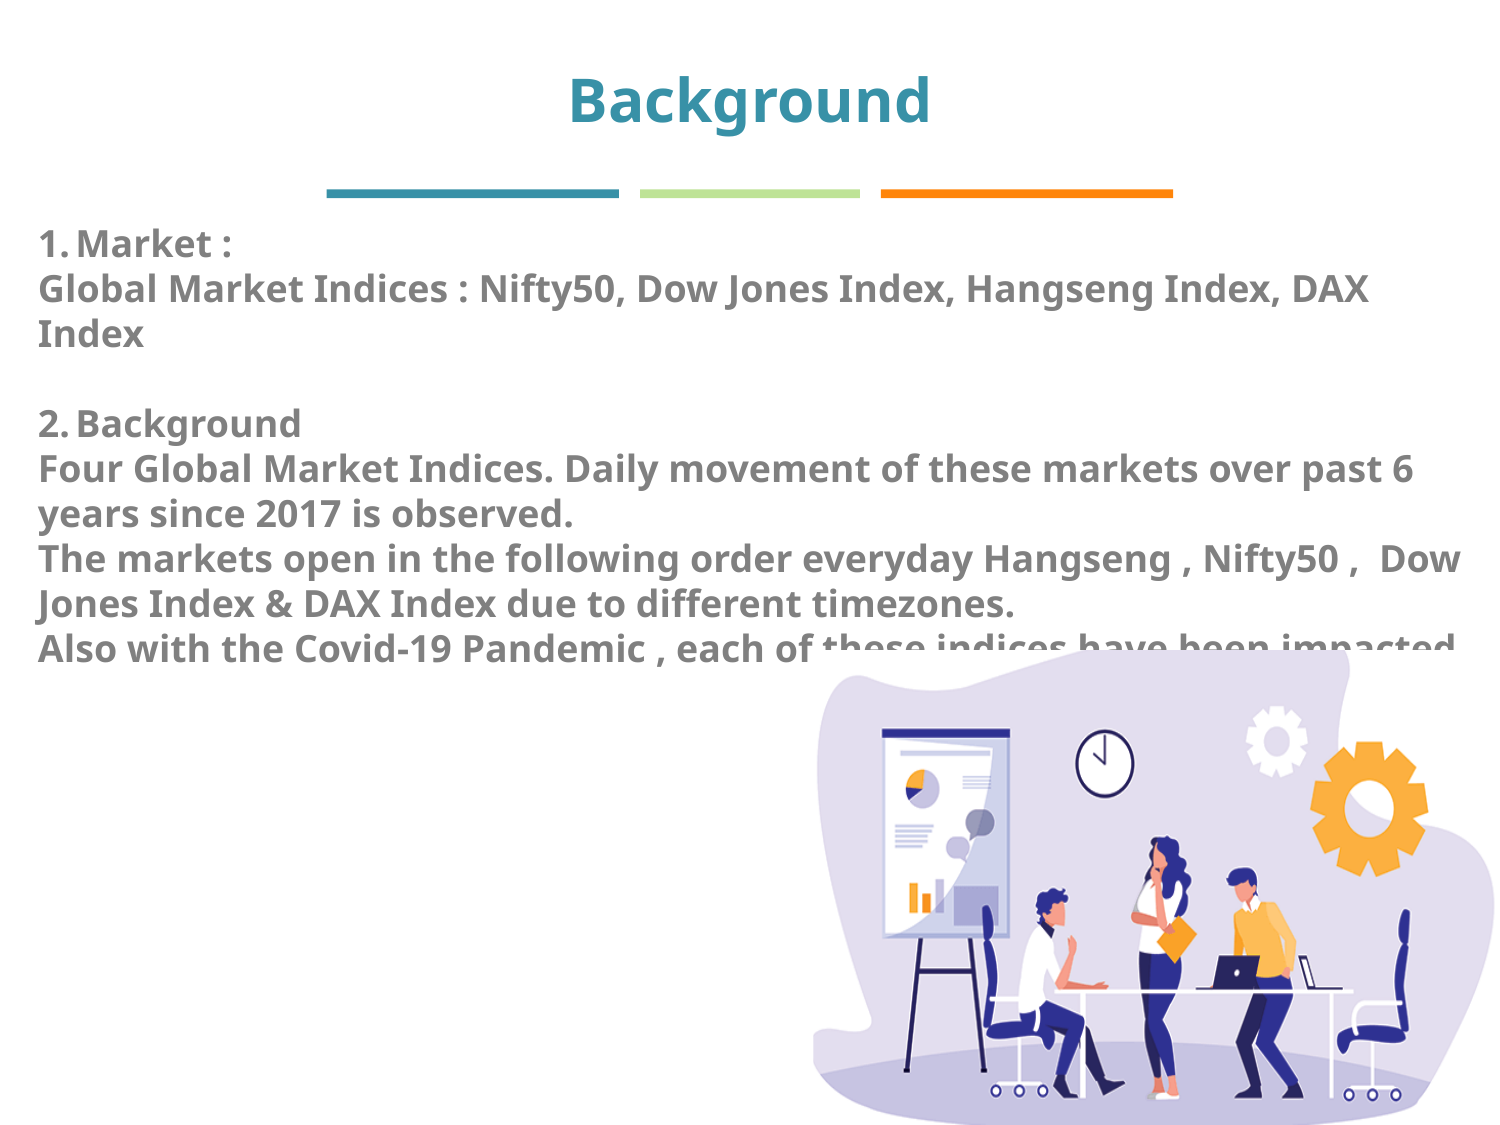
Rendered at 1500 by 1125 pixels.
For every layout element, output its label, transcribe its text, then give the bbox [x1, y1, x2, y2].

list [813, 649, 1500, 1125]
text_box Market : Global Market Indices : Nifty50, Dow Jones Index, Hangseng Index, DAX Index Background Four Global Market Indices. Daily movement of these markets over past 6 years since 2017 is observed. The markets open in the following order everyday Hangseng , Nifty50 , Dow Jones Index & DAX Index due to different timezones. Also with the Covid-19 Pandemic , each of these indices have been impacted [23, 212, 1500, 678]
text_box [326, 189, 1174, 199]
text_box Background [74, 34, 1425, 163]
